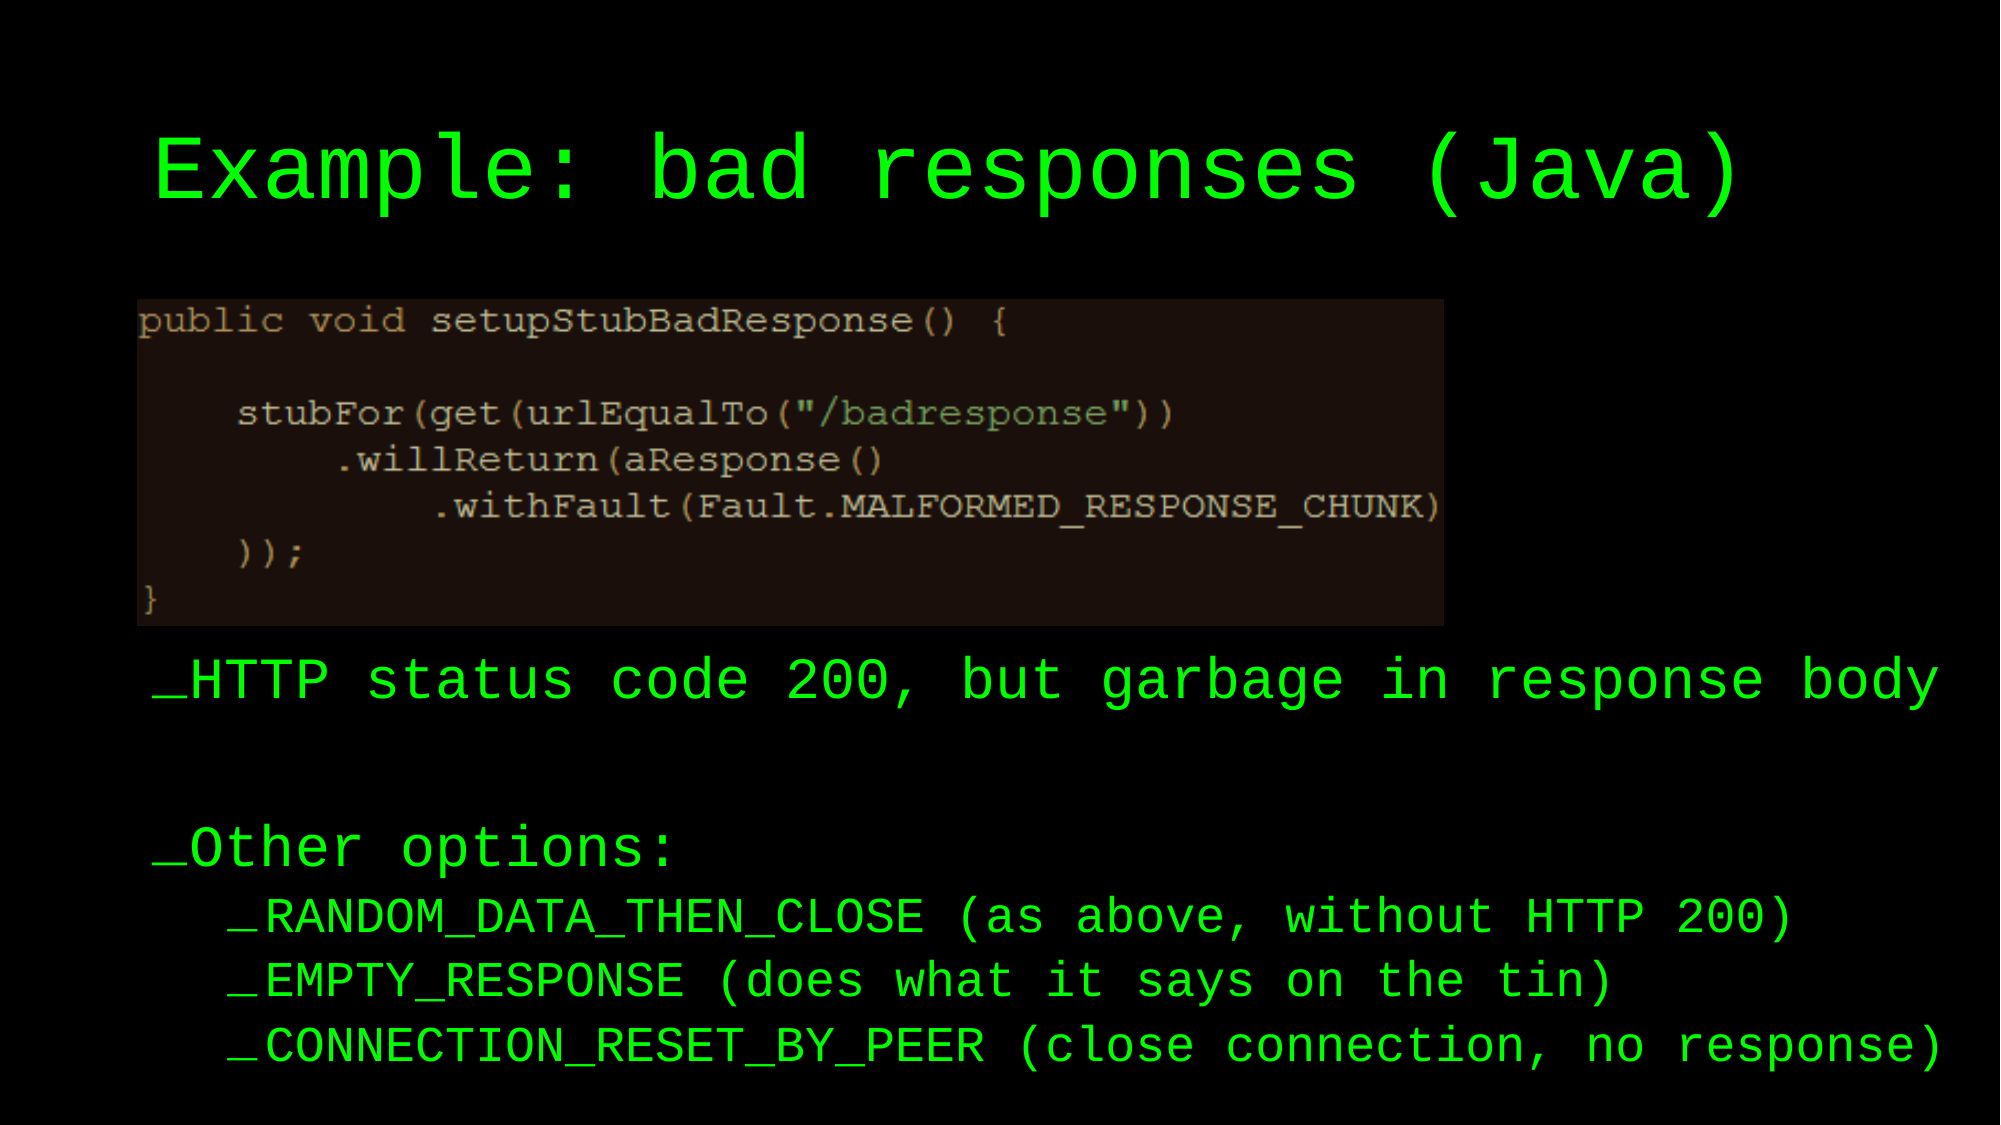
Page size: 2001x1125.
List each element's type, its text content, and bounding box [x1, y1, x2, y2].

picture [137, 299, 1444, 626]
list HTTP status code 200, but garbage in response body Other options: RANDOM_DATA_THEN_CLOSE (as above, without HTTP 200) EMPTY_RESPONSE (does what it says on the tin) CONNECTION_RESET_BY_PEER (close connection, no response) [137, 299, 1980, 1088]
title Example: bad responses (Java) [137, 59, 1863, 278]
